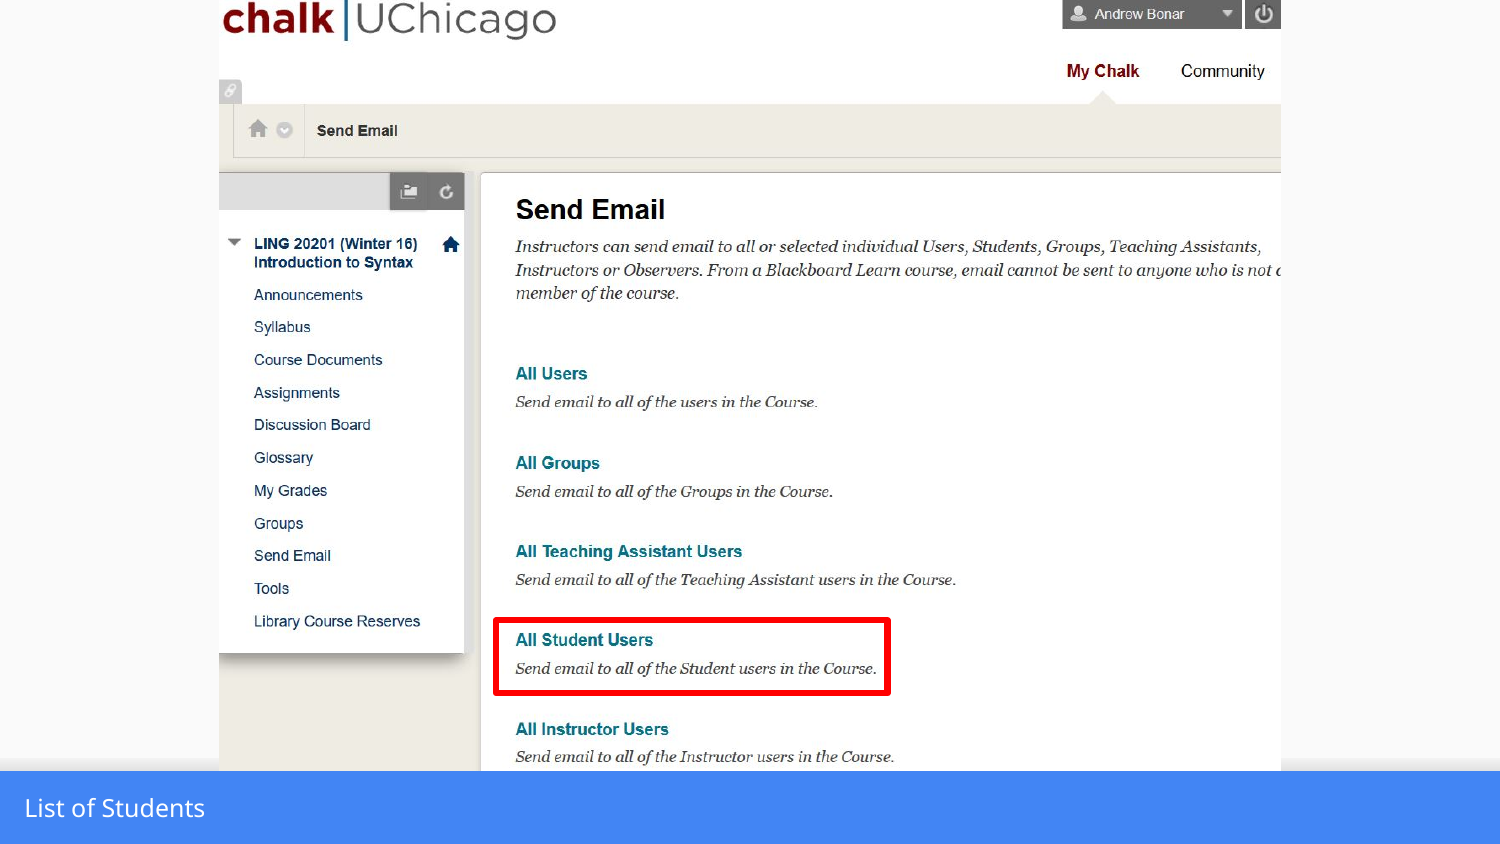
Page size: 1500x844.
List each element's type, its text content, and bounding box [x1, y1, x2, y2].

list List of Students [9, 770, 1385, 844]
picture [219, 0, 1281, 771]
